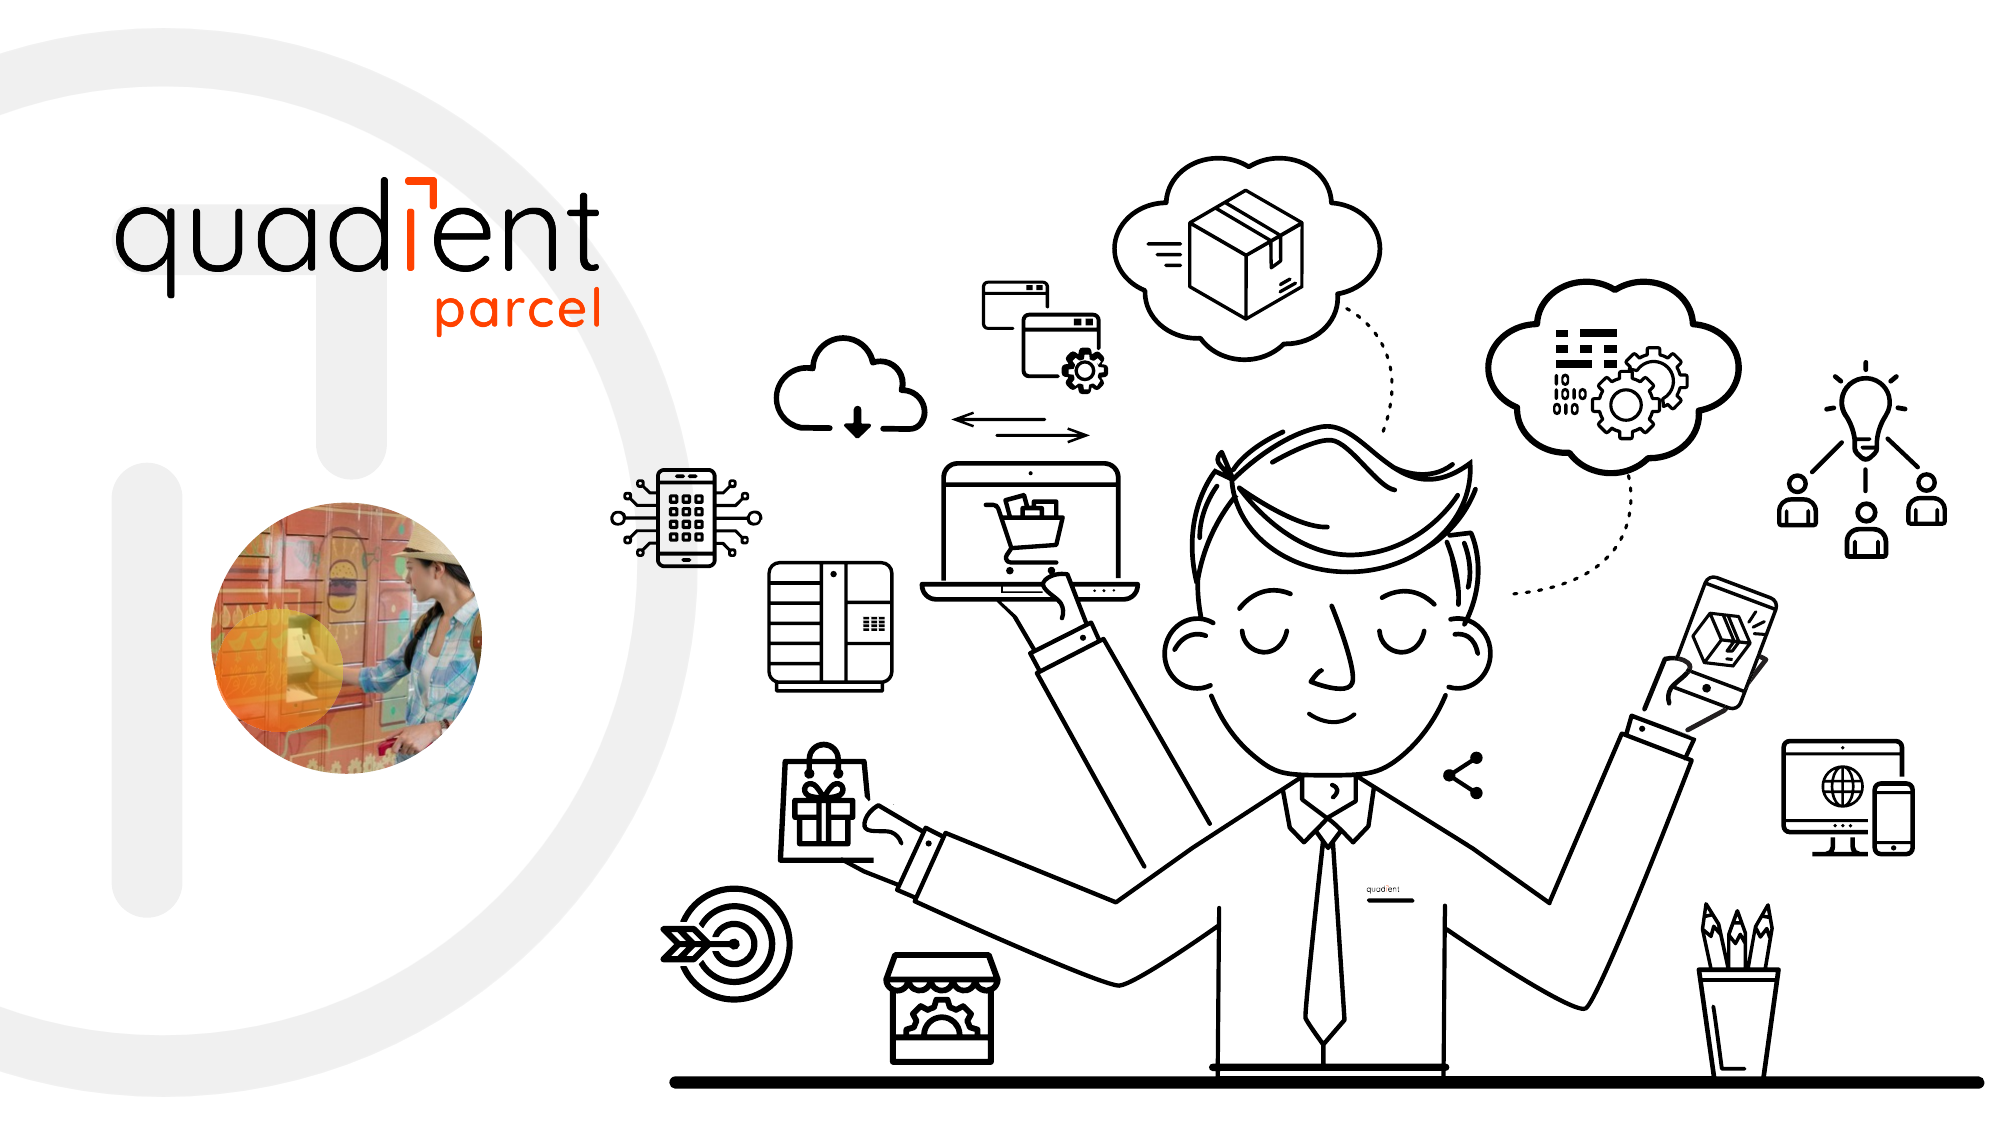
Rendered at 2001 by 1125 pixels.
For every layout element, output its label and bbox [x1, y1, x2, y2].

picture [0, 28, 698, 1097]
text_box [610, 155, 1985, 1089]
